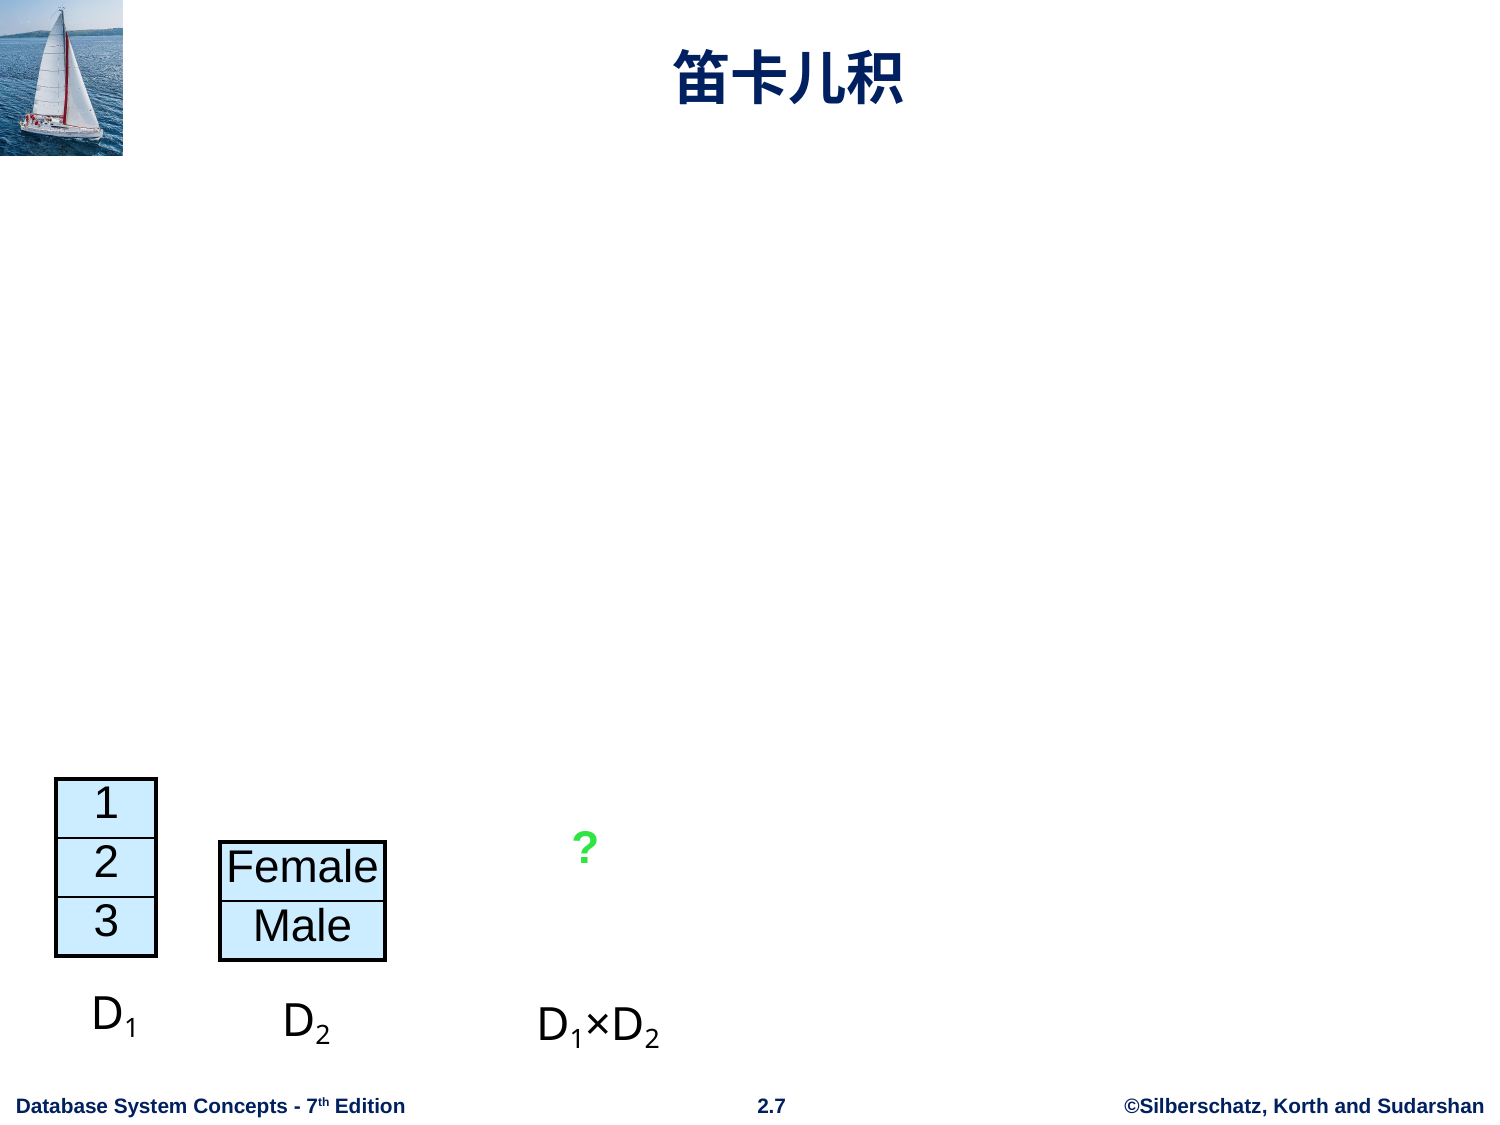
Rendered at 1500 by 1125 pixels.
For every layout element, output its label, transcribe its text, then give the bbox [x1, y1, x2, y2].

picture [0, 0, 123, 156]
text_box D1×D2 [404, 986, 792, 1061]
table_header 1 [58, 781, 154, 837]
text_box D1 [46, 976, 184, 1051]
table_cell 3 [58, 898, 154, 954]
title 笛卡儿积 [125, 18, 1452, 120]
table_cell 2 [58, 839, 154, 896]
text_box D2 [237, 982, 375, 1057]
table_cell Male [222, 902, 383, 958]
table_header Female [222, 844, 383, 900]
text_box ? [435, 810, 736, 881]
